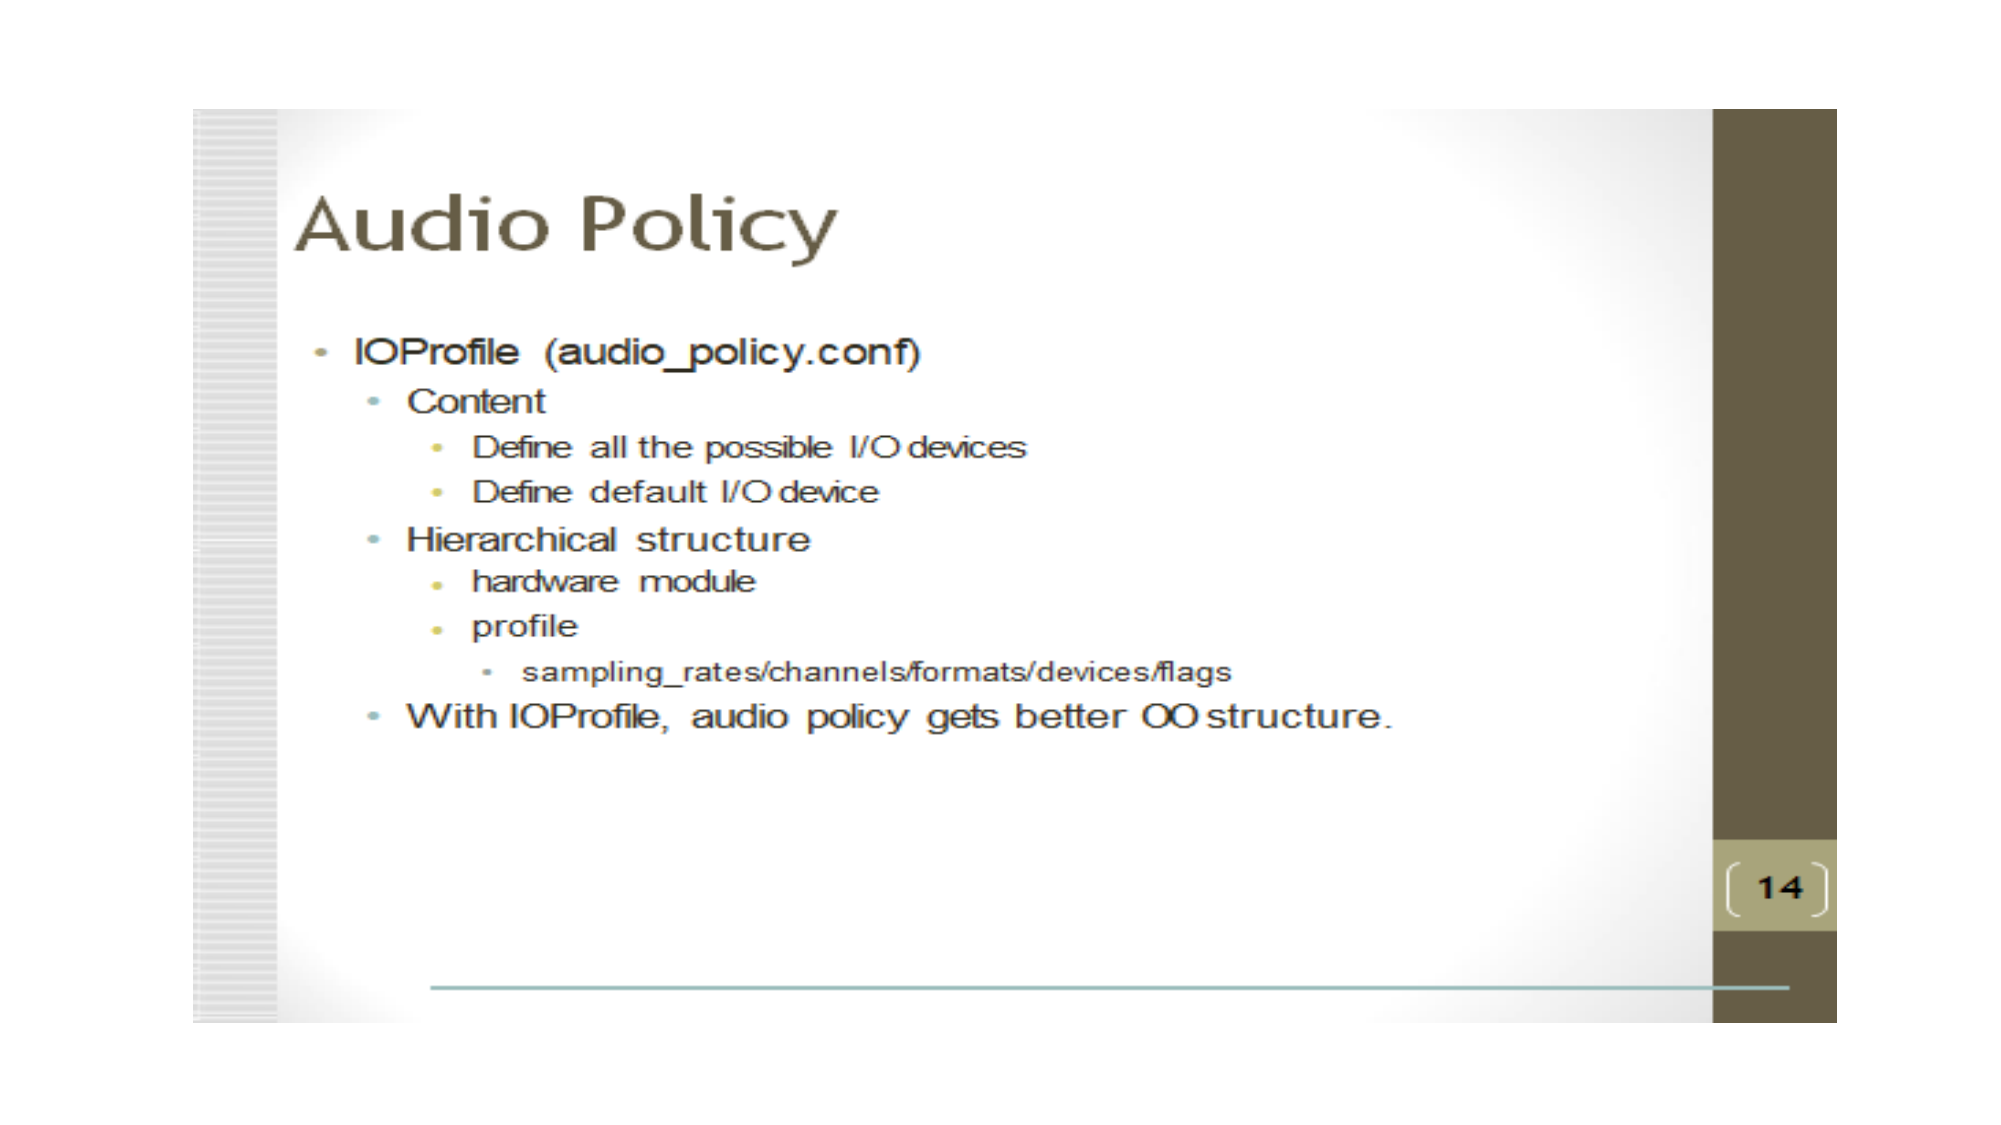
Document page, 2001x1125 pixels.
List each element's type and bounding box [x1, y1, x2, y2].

picture [193, 109, 1837, 1023]
